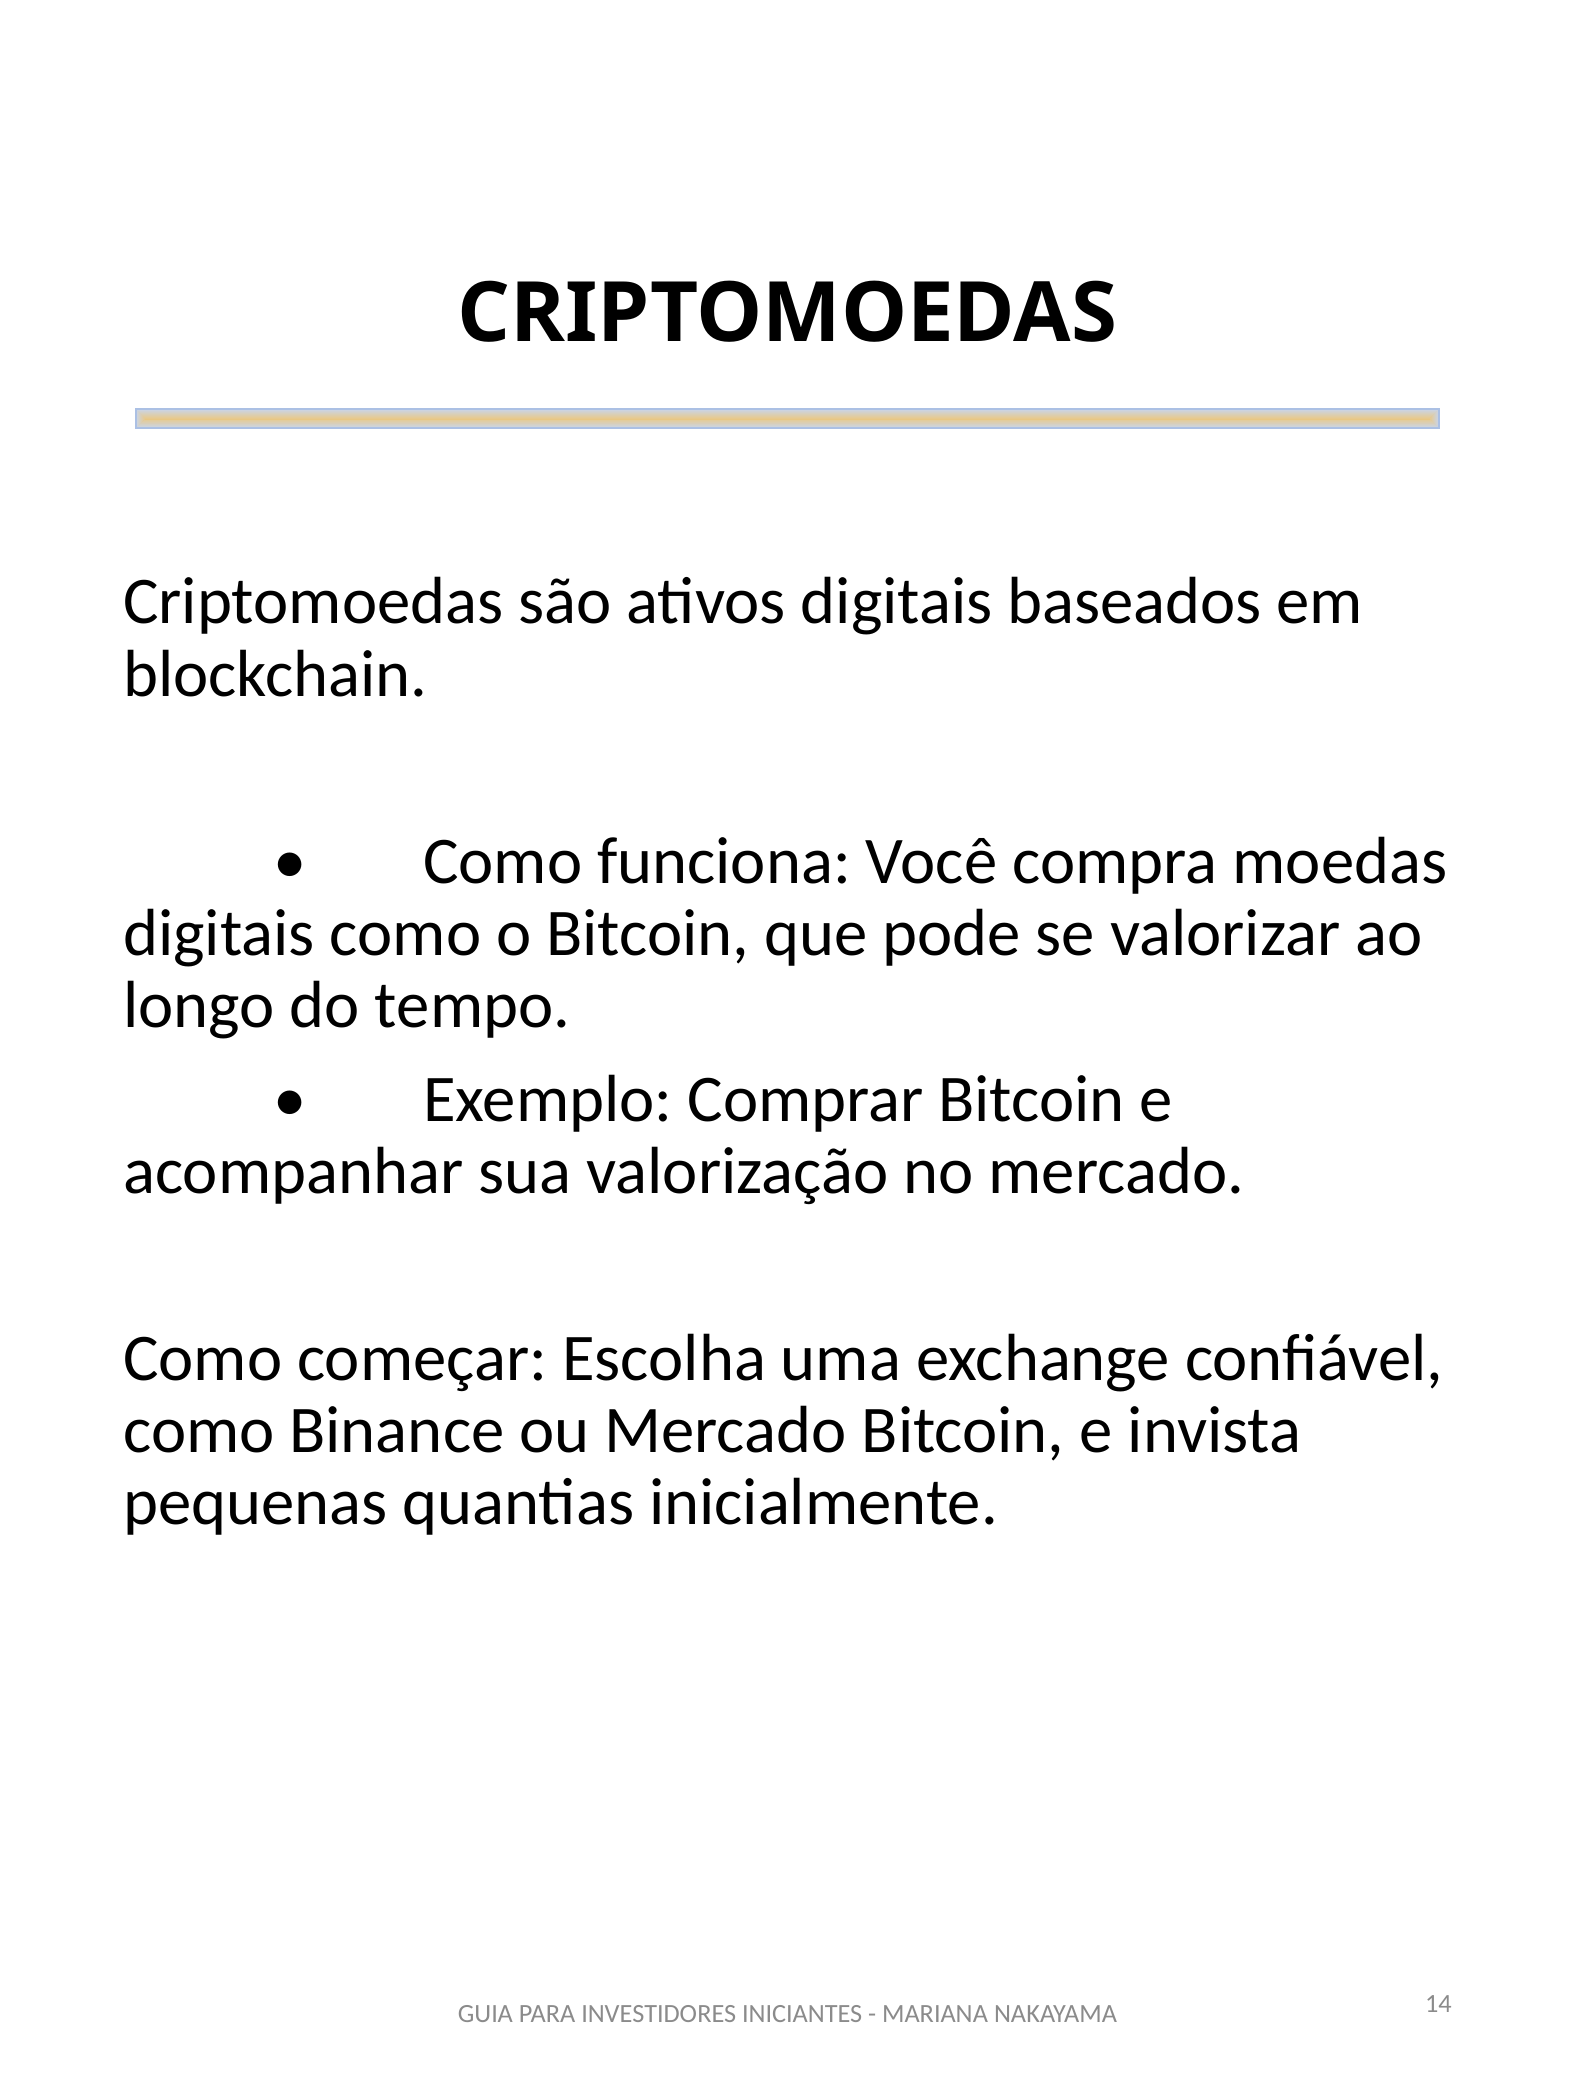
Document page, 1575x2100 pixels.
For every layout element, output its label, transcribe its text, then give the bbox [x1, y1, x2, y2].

footer GUIA PARA INVESTIDORES INICIANTES - MARIANA NAKAYAMA [431, 1967, 1144, 2057]
list Criptomoedas são ativos digitais baseados em blockchain. • Como funciona: Você compra moedas digitais como o Bitcoin, que pode se valorizar ao longo do tempo. • Exemplo: Comprar Bitcoin e acompanhar sua valorização no mercado. Como começar: Escolha uma exchange confiável, como Binance ou Mercado Bitcoin, e invista pequenas quantias inicialmente. [108, 559, 1467, 1892]
title CRIPTOMOEDAS [108, 111, 1467, 518]
text_box [135, 408, 1440, 429]
slide_number 14 [1112, 1946, 1467, 2059]
